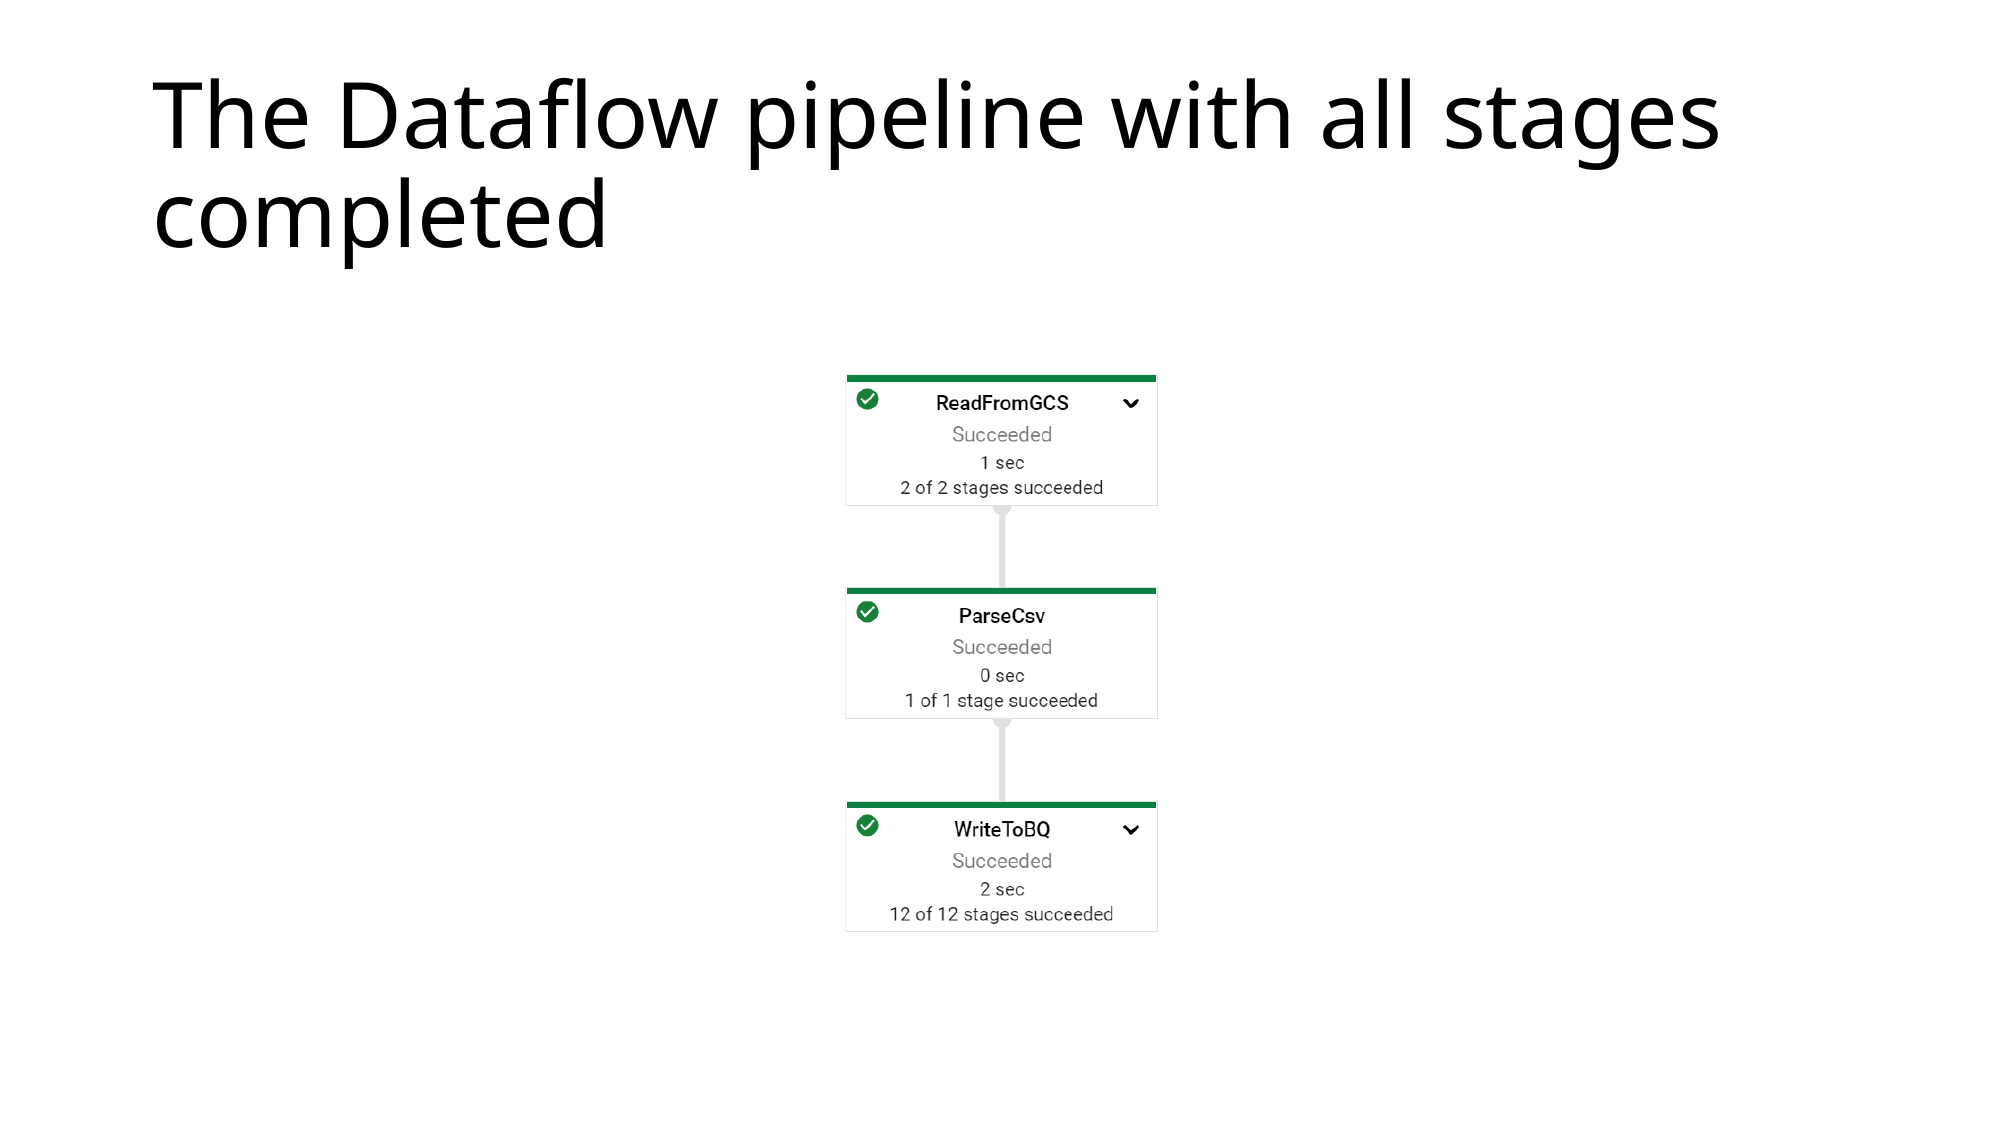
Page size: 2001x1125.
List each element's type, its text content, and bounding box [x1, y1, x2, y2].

title The Dataflow pipeline with all stages completed [137, 59, 1863, 278]
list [794, 349, 1206, 964]
